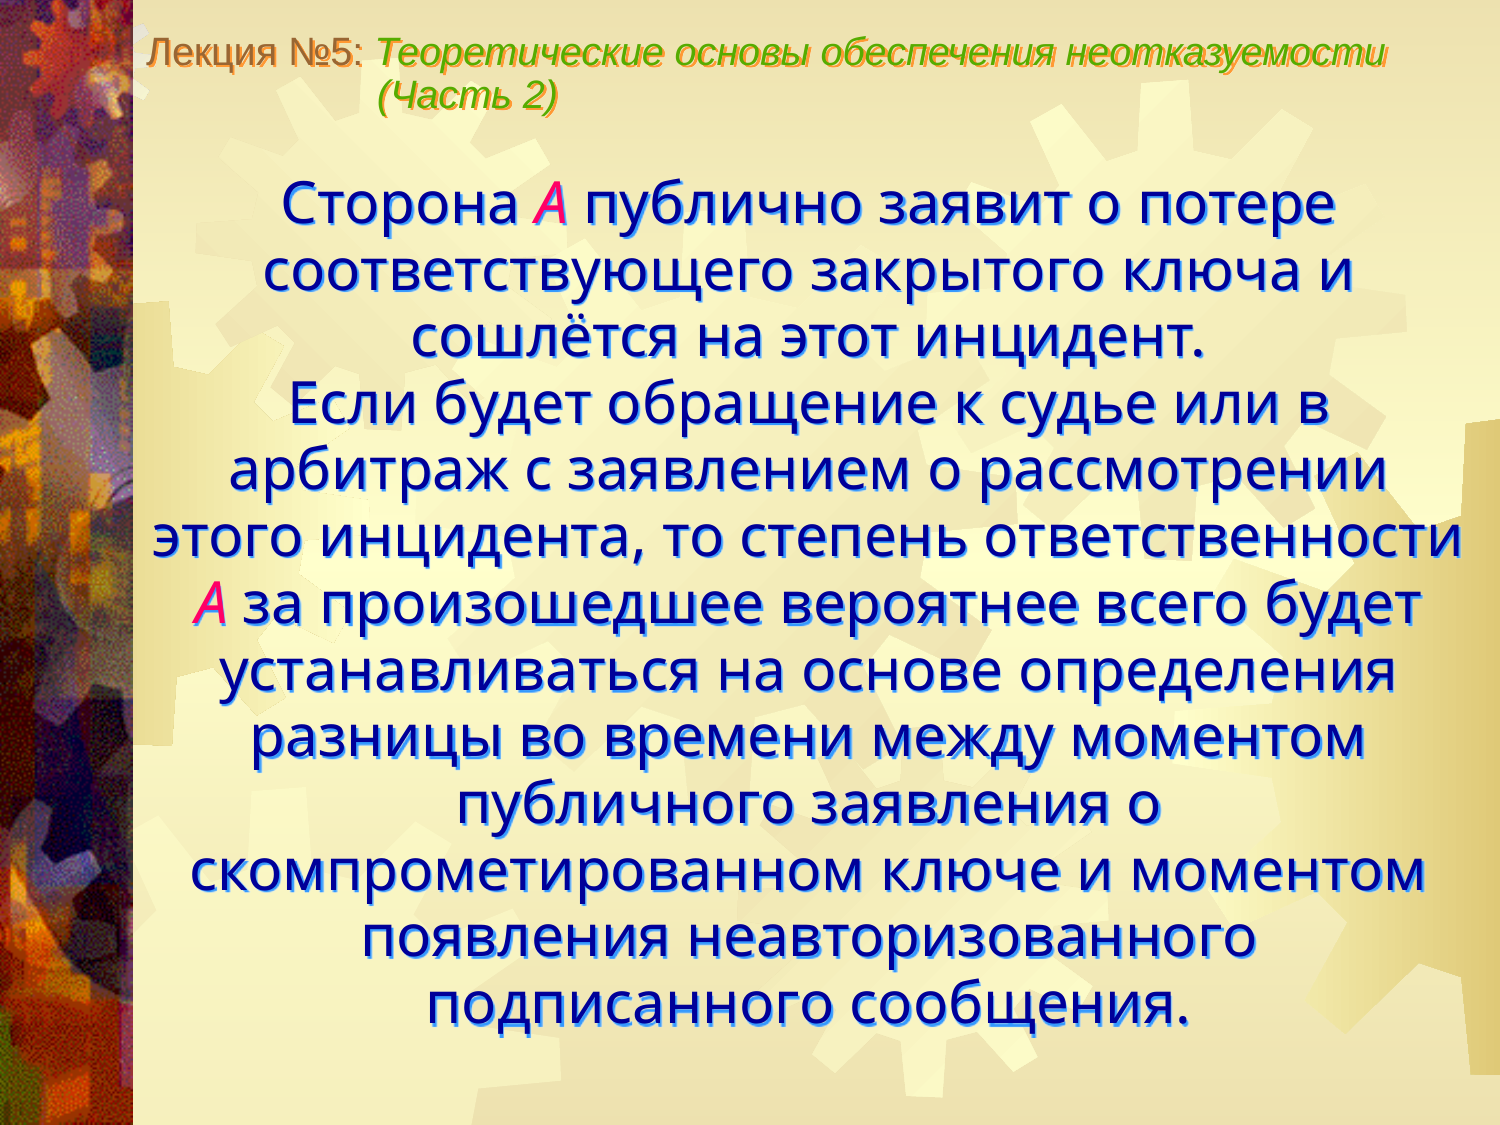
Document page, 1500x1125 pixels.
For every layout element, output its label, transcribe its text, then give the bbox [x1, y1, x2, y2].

text_box Лекция №5: Теоретические основы обеспечения неотказуемости (Часть 2) [123, 31, 1500, 117]
picture [0, 0, 133, 1125]
text_box Сторона А публично заявит о потере соответствующего закрытого ключа и сошлётся на этот инцидент. Если будет обращение к судье или в арбитраж с заявлением о рассмотрении этого инцидента, то степень ответственности А за произошедшее вероятнее всего будет устанавливаться на основе определения разницы во времени между моментом публичного заявления о скомпрометированном ключе и моментом появления неавторизованного подписанного сообщения. [152, 168, 1465, 1035]
